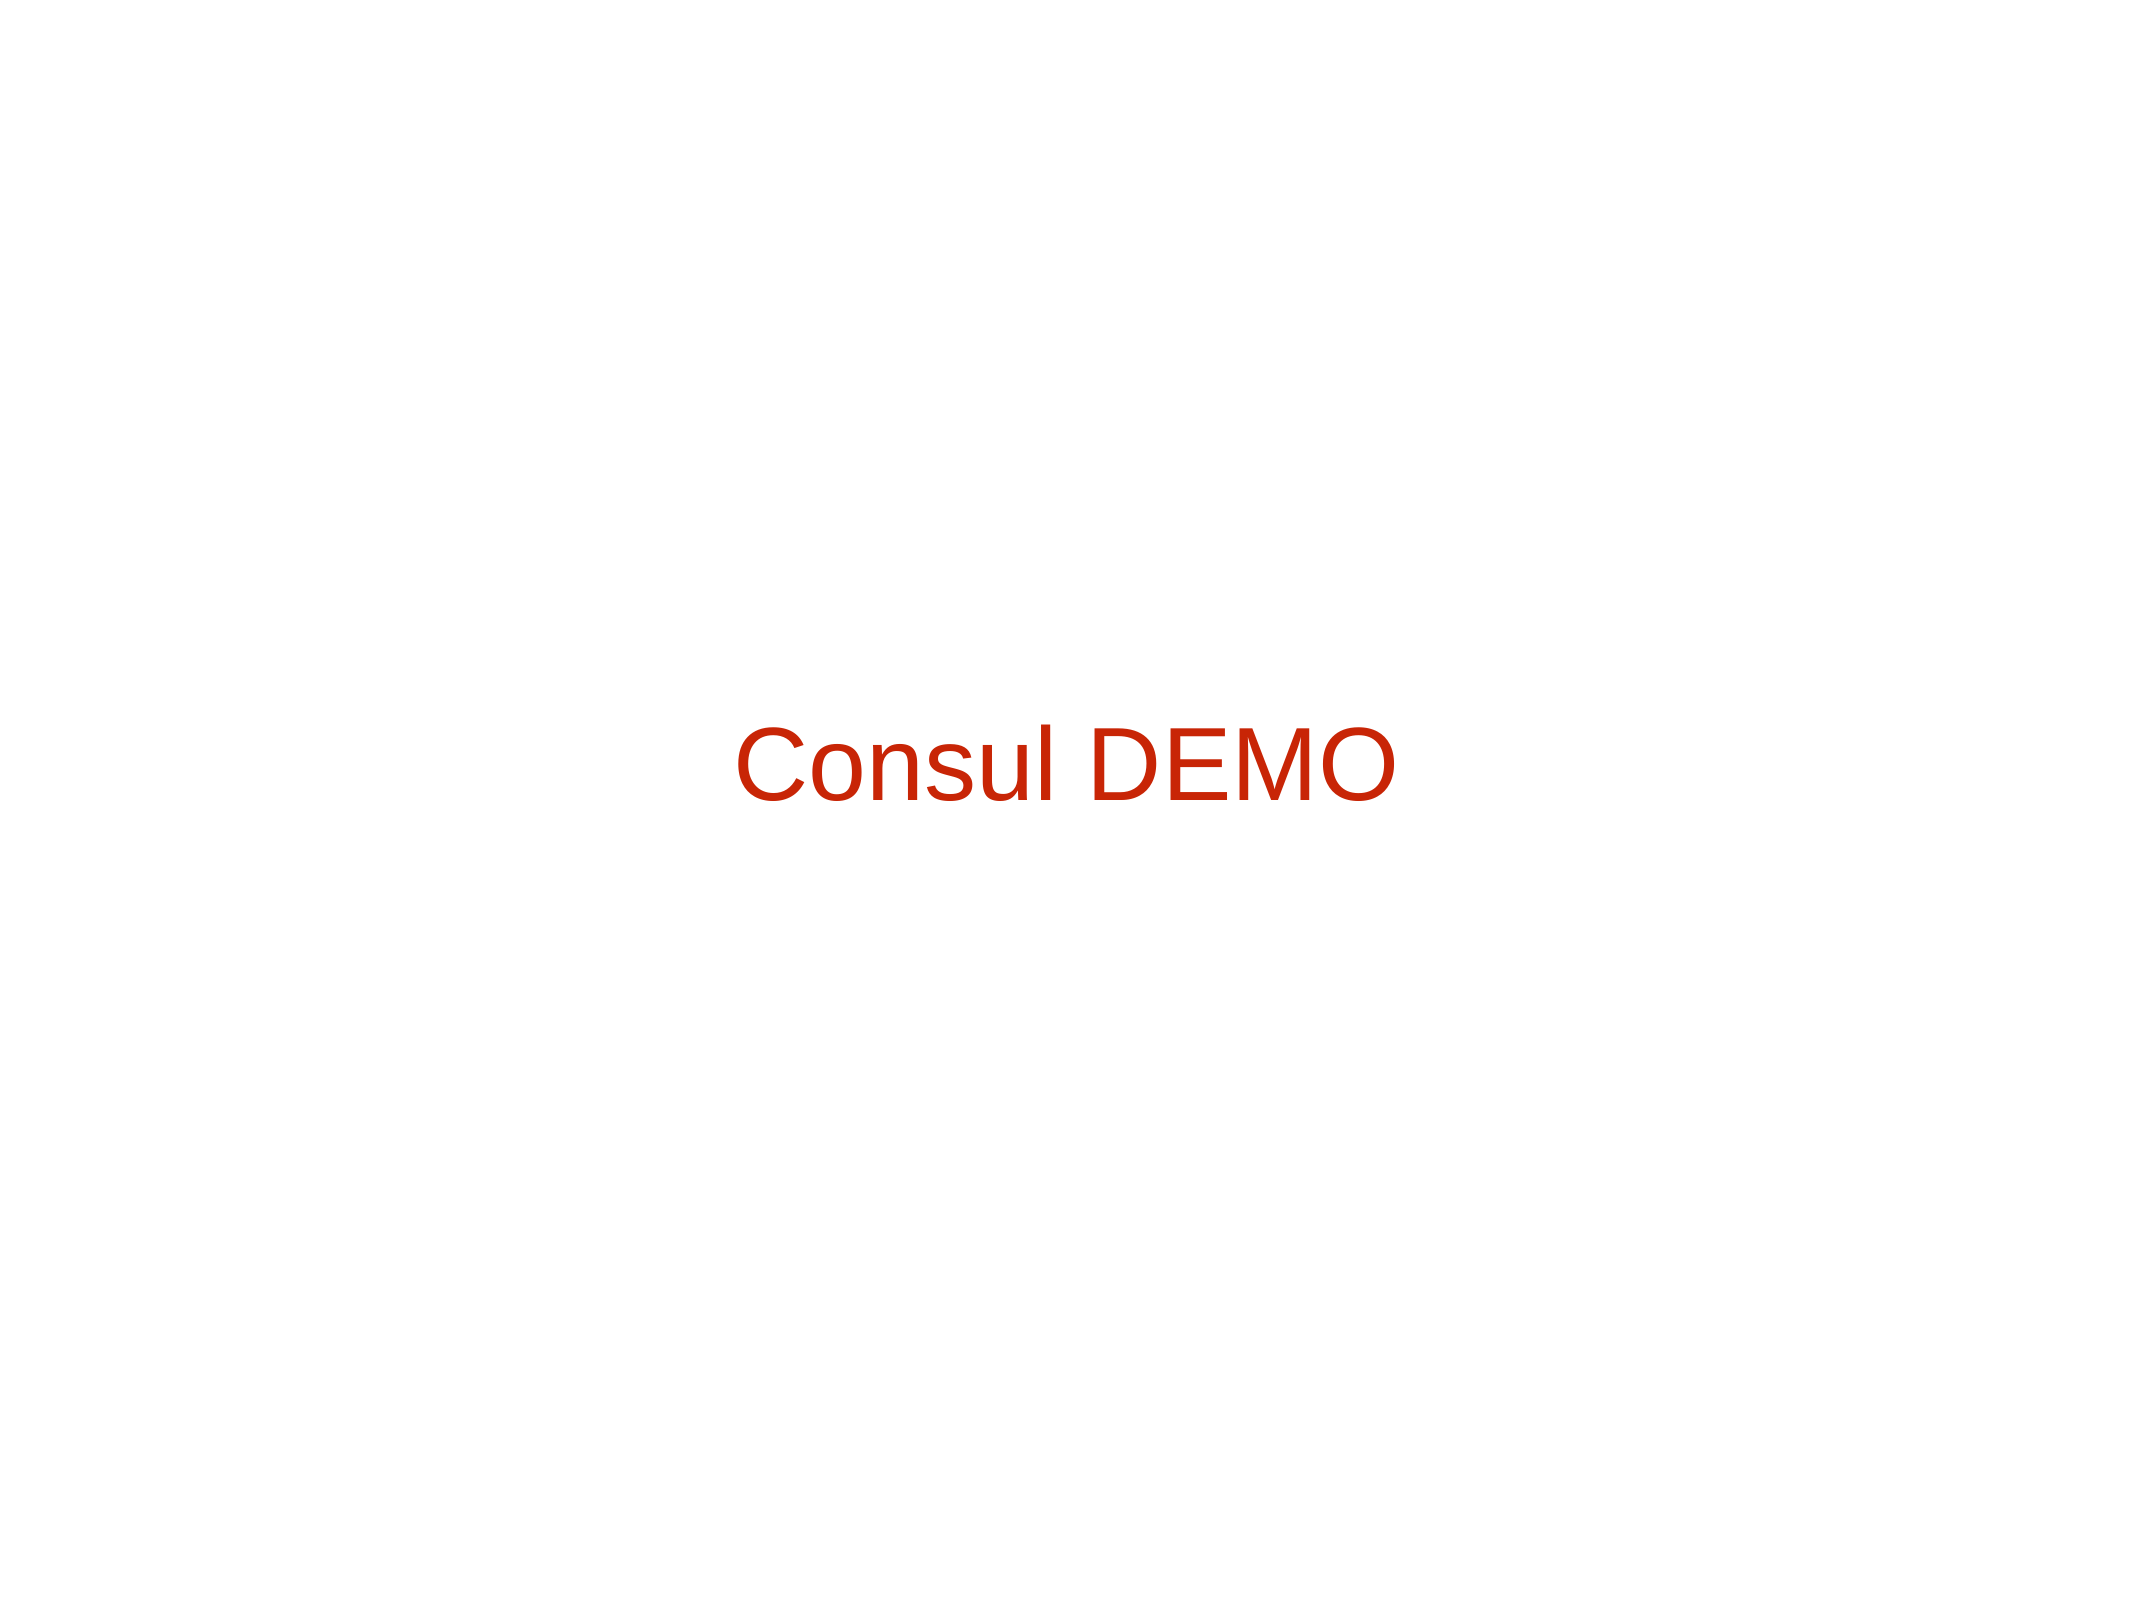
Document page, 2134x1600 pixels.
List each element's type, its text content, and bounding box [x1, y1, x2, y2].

text_box Consul DEMO [725, 688, 1409, 830]
